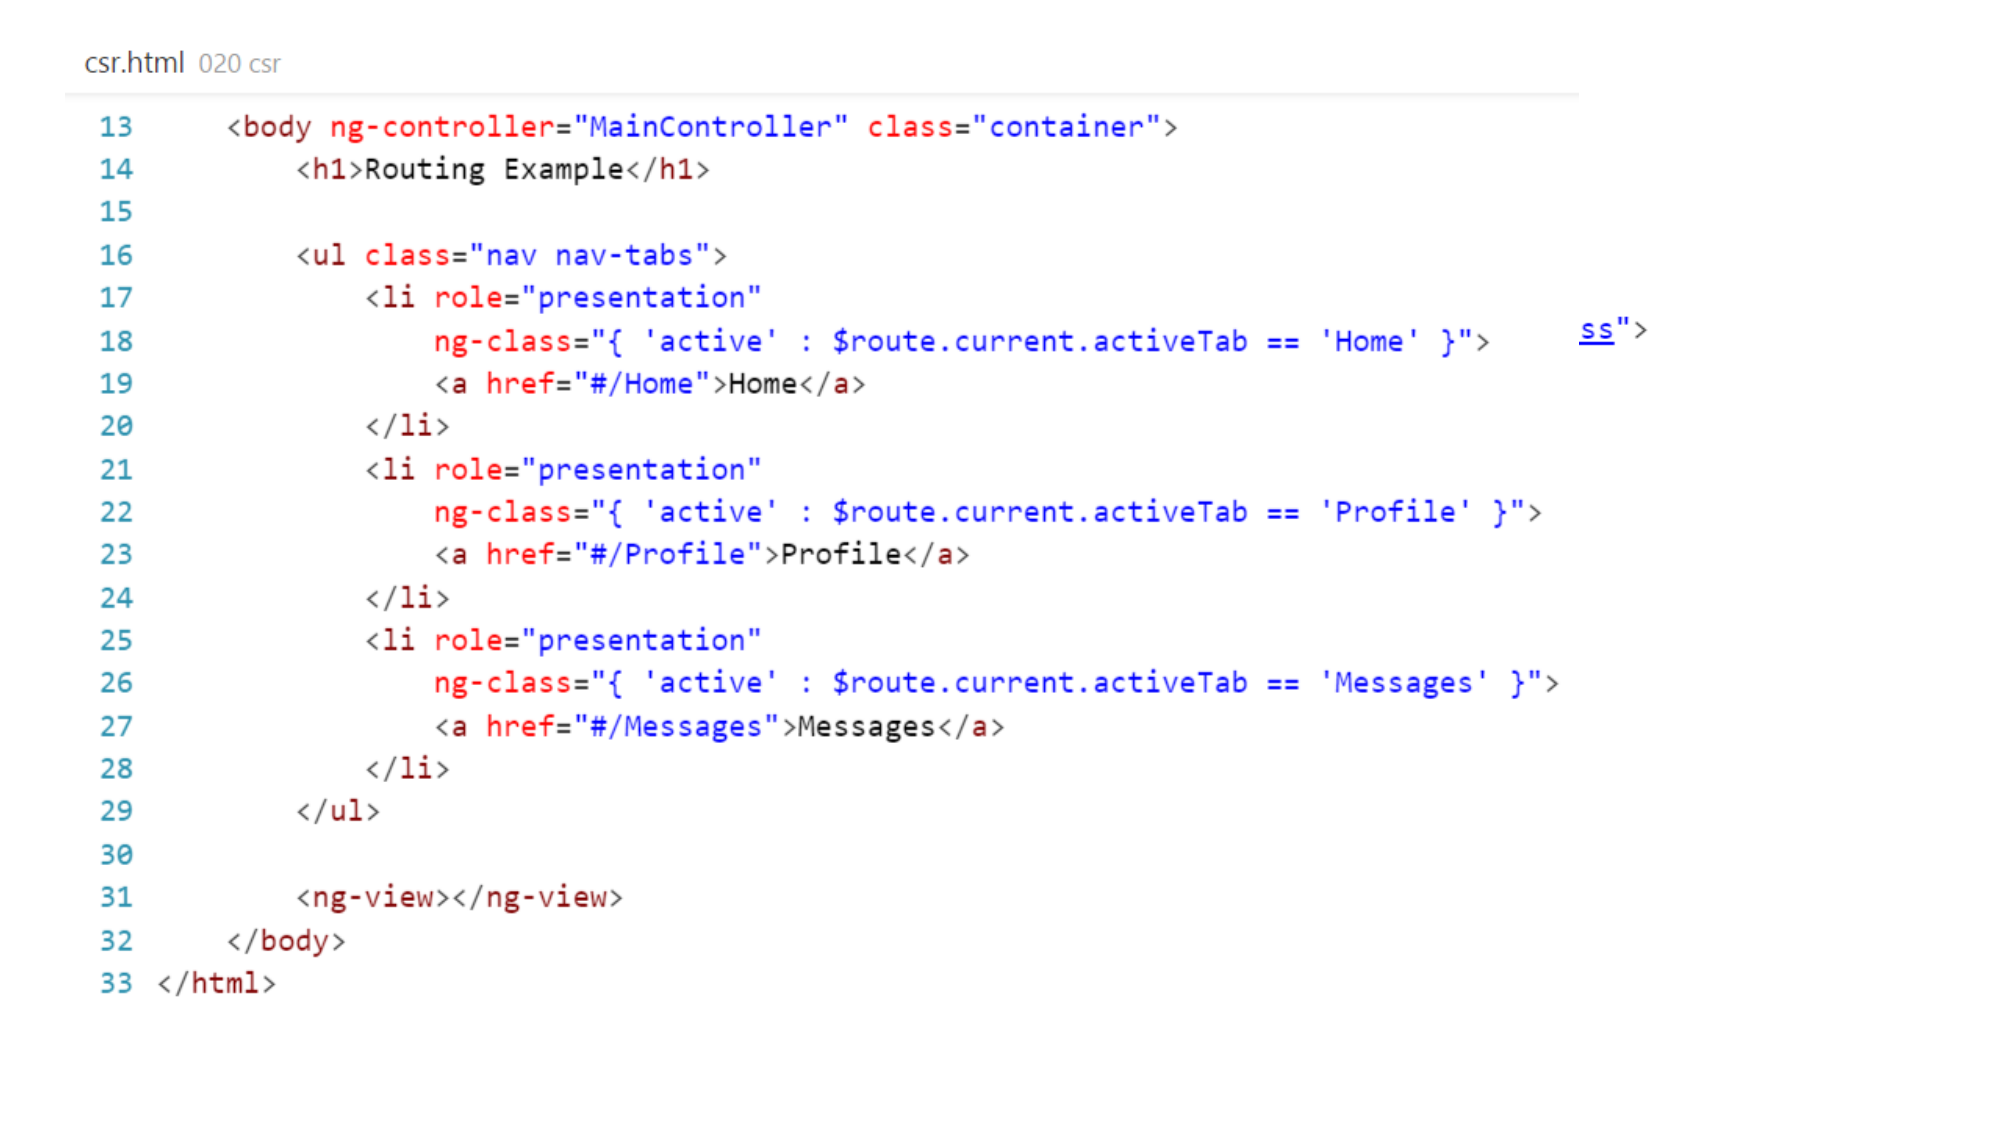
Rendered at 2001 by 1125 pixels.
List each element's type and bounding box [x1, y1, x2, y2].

picture [59, 40, 1662, 1009]
